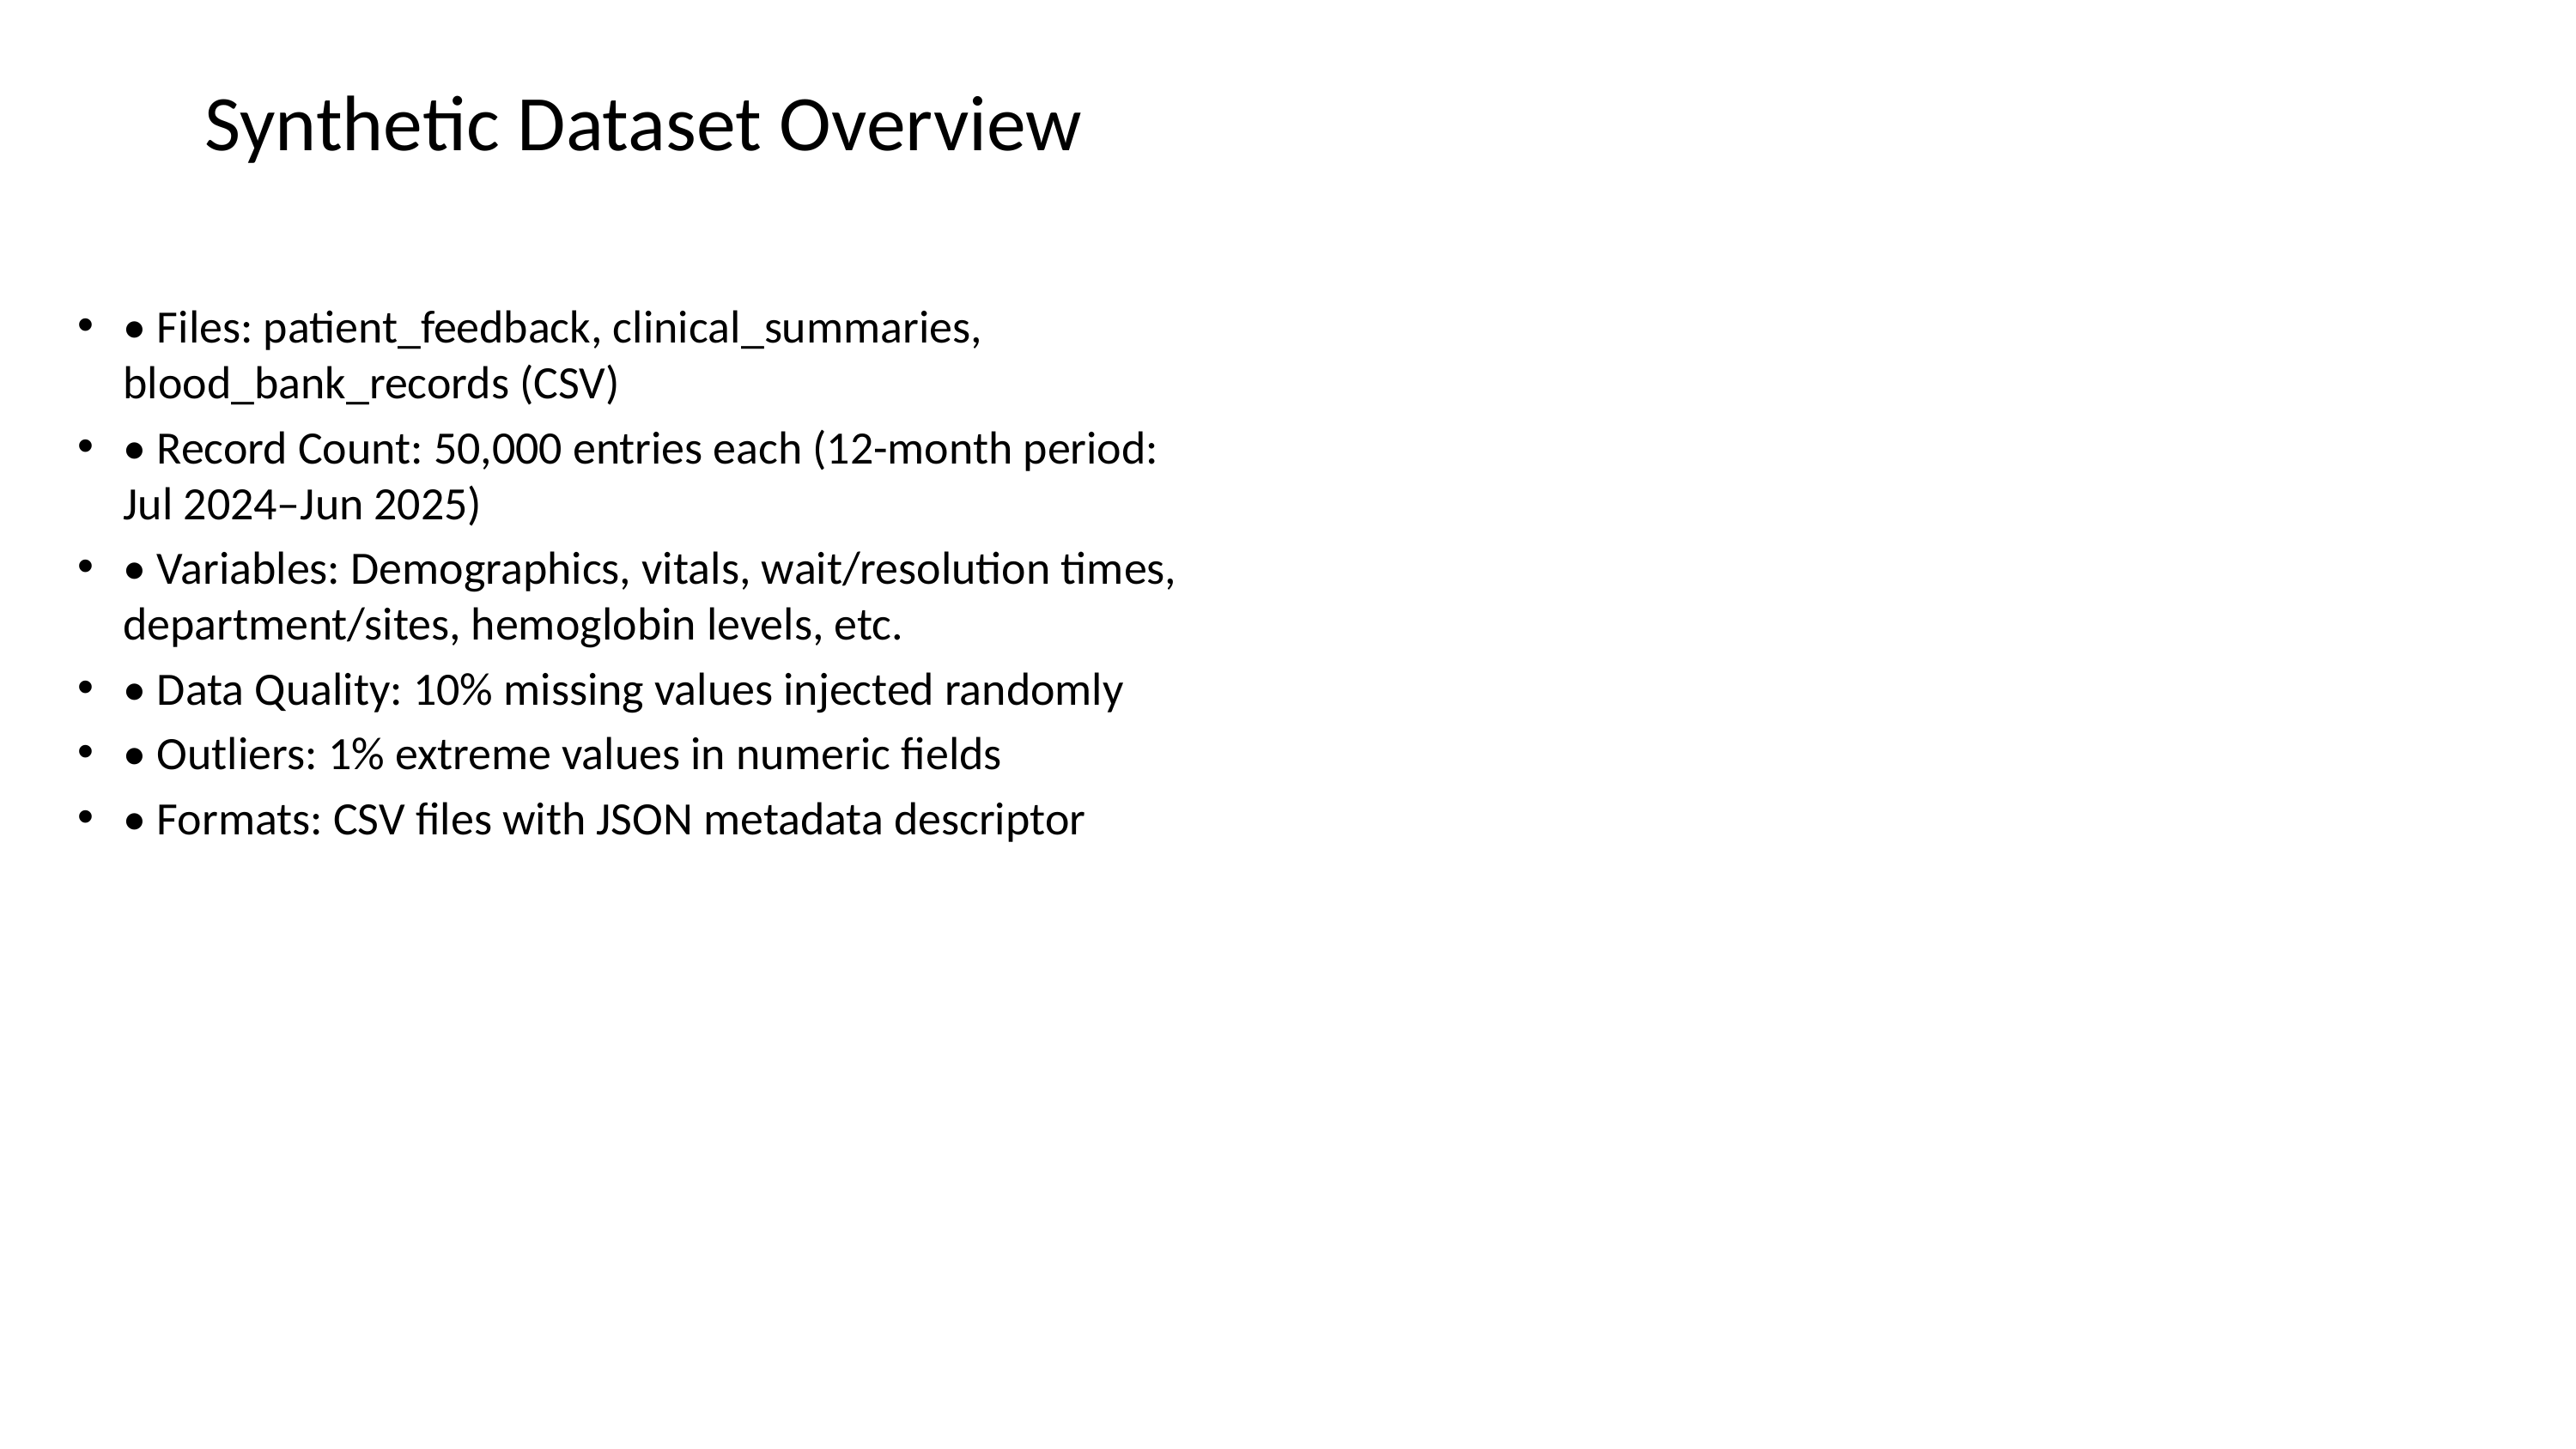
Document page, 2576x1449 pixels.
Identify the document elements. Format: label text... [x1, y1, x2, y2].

title Synthetic Dataset Overview [64, 39, 1224, 200]
list • Files: patient_feedback, clinical_summaries, blood_bank_records (CSV) • Record Count: 50,000 entries each (12-month period: Jul 2024–Jun 2025) • Variables: Demographics, vitals, wait/resolution times, department/sites, hemoglobin levels, etc. • Data Quality: 10% missing values injected randomly • Outliers: 1% extreme values in numeric fields • Formats: CSV files with JSON metadata descriptor [64, 225, 1224, 863]
